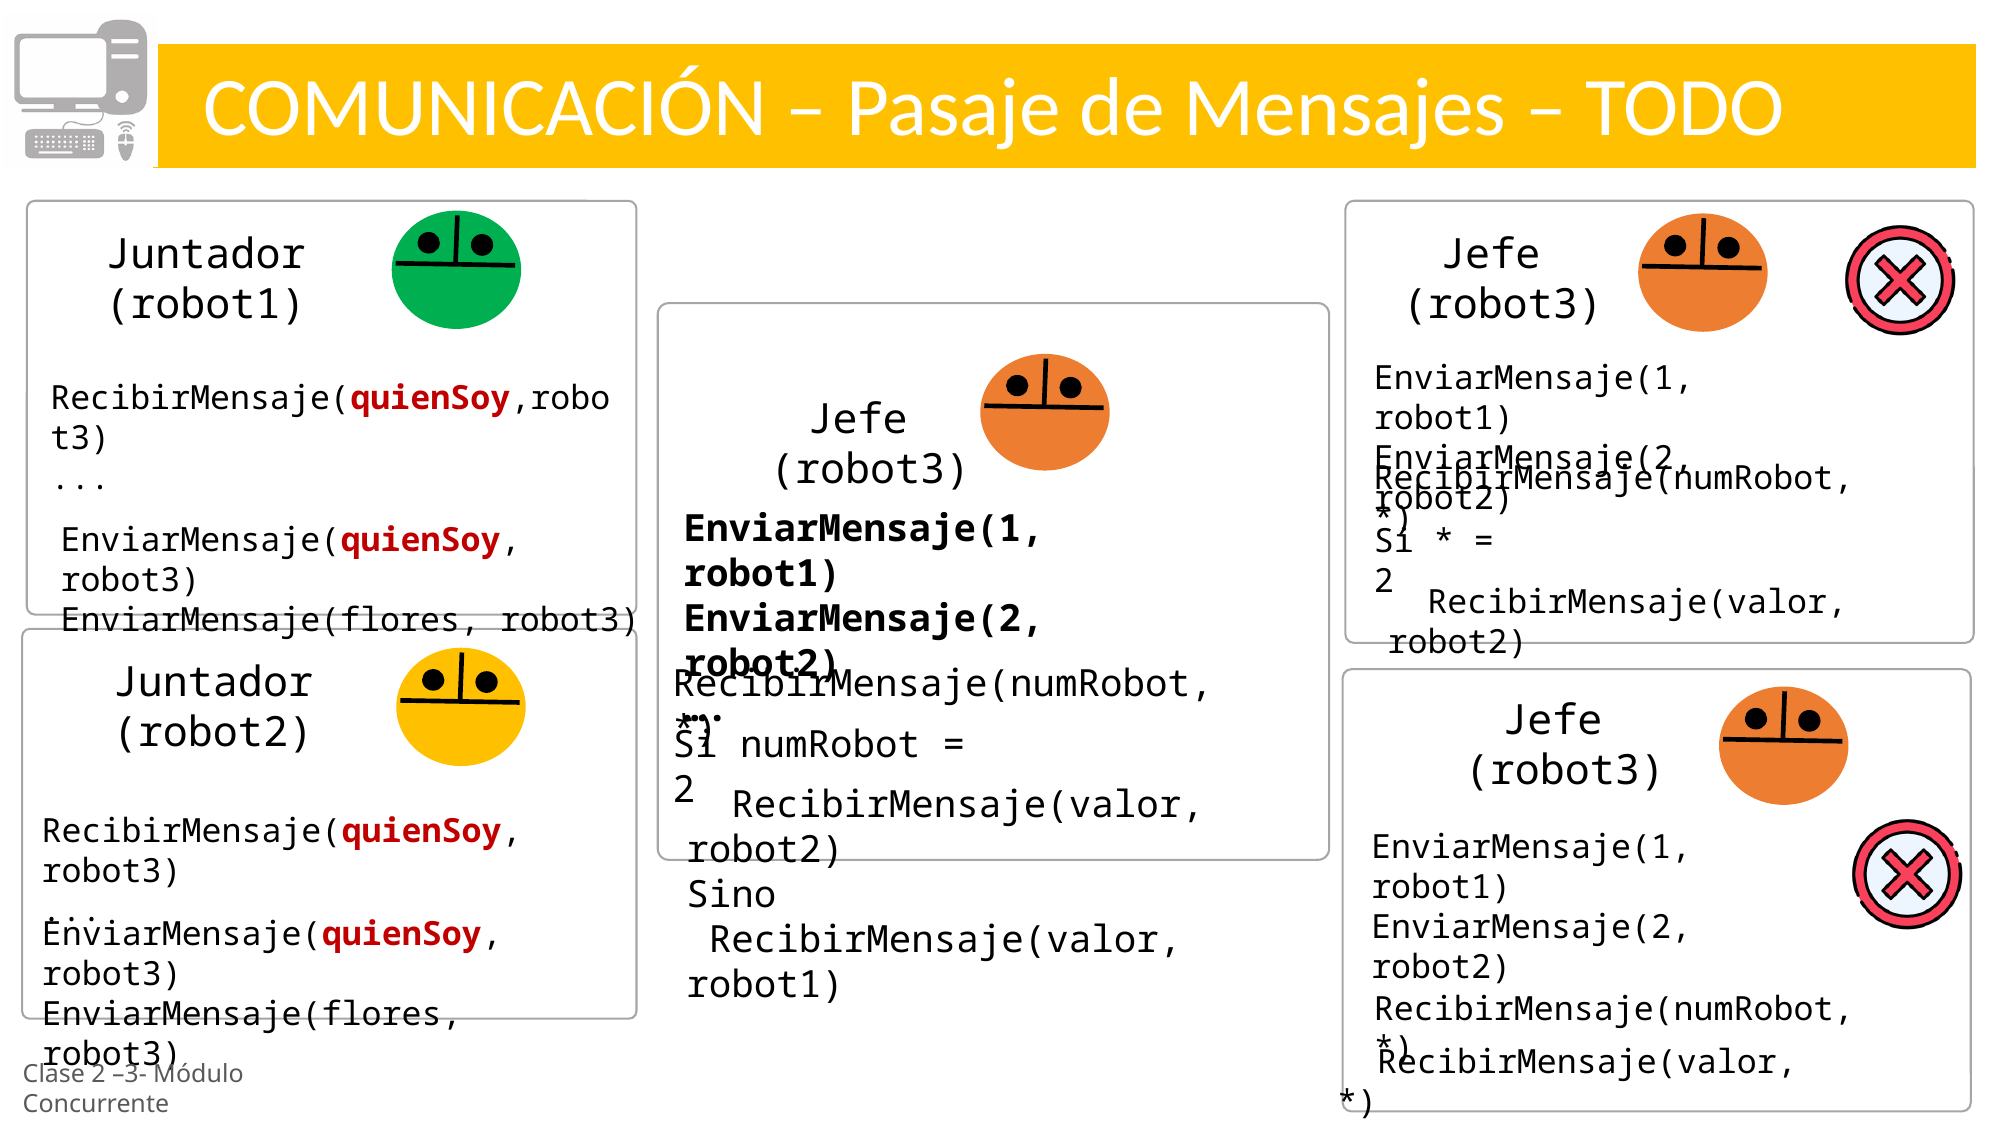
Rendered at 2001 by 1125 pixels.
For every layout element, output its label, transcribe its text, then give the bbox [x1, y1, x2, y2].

picture [1840, 220, 1961, 341]
text_box RecibirMensaje(quienSoy, robot3) ... [26, 801, 650, 936]
text_box EnviarMensaje(quienSoy, robot3) EnviarMensaje(flores, robot3) [26, 904, 637, 1080]
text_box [1321, 668, 1972, 1112]
text_box [26, 200, 637, 615]
text_box [22, 628, 637, 1018]
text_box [395, 647, 526, 767]
text_box Clase 2 –3- Módulo Concurrente [7, 1057, 410, 1118]
text_box Juntador (robot1) [31, 219, 380, 335]
picture [3, 12, 158, 167]
text_box COMUNICACIÓN – Pasaje de Mensajes – TODO [188, 44, 1856, 160]
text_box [657, 302, 1347, 957]
text_box RecibirMensaje(quienSoy,robot3) ... [35, 368, 633, 544]
text_box Juntador (robot2) [38, 646, 387, 762]
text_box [1328, 200, 1974, 644]
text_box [385, 204, 528, 336]
text_box EnviarMensaje(quienSoy, robot3) EnviarMensaje(flores, robot3) [45, 510, 652, 646]
picture [1847, 814, 1968, 934]
text_box [163, 45, 1976, 167]
